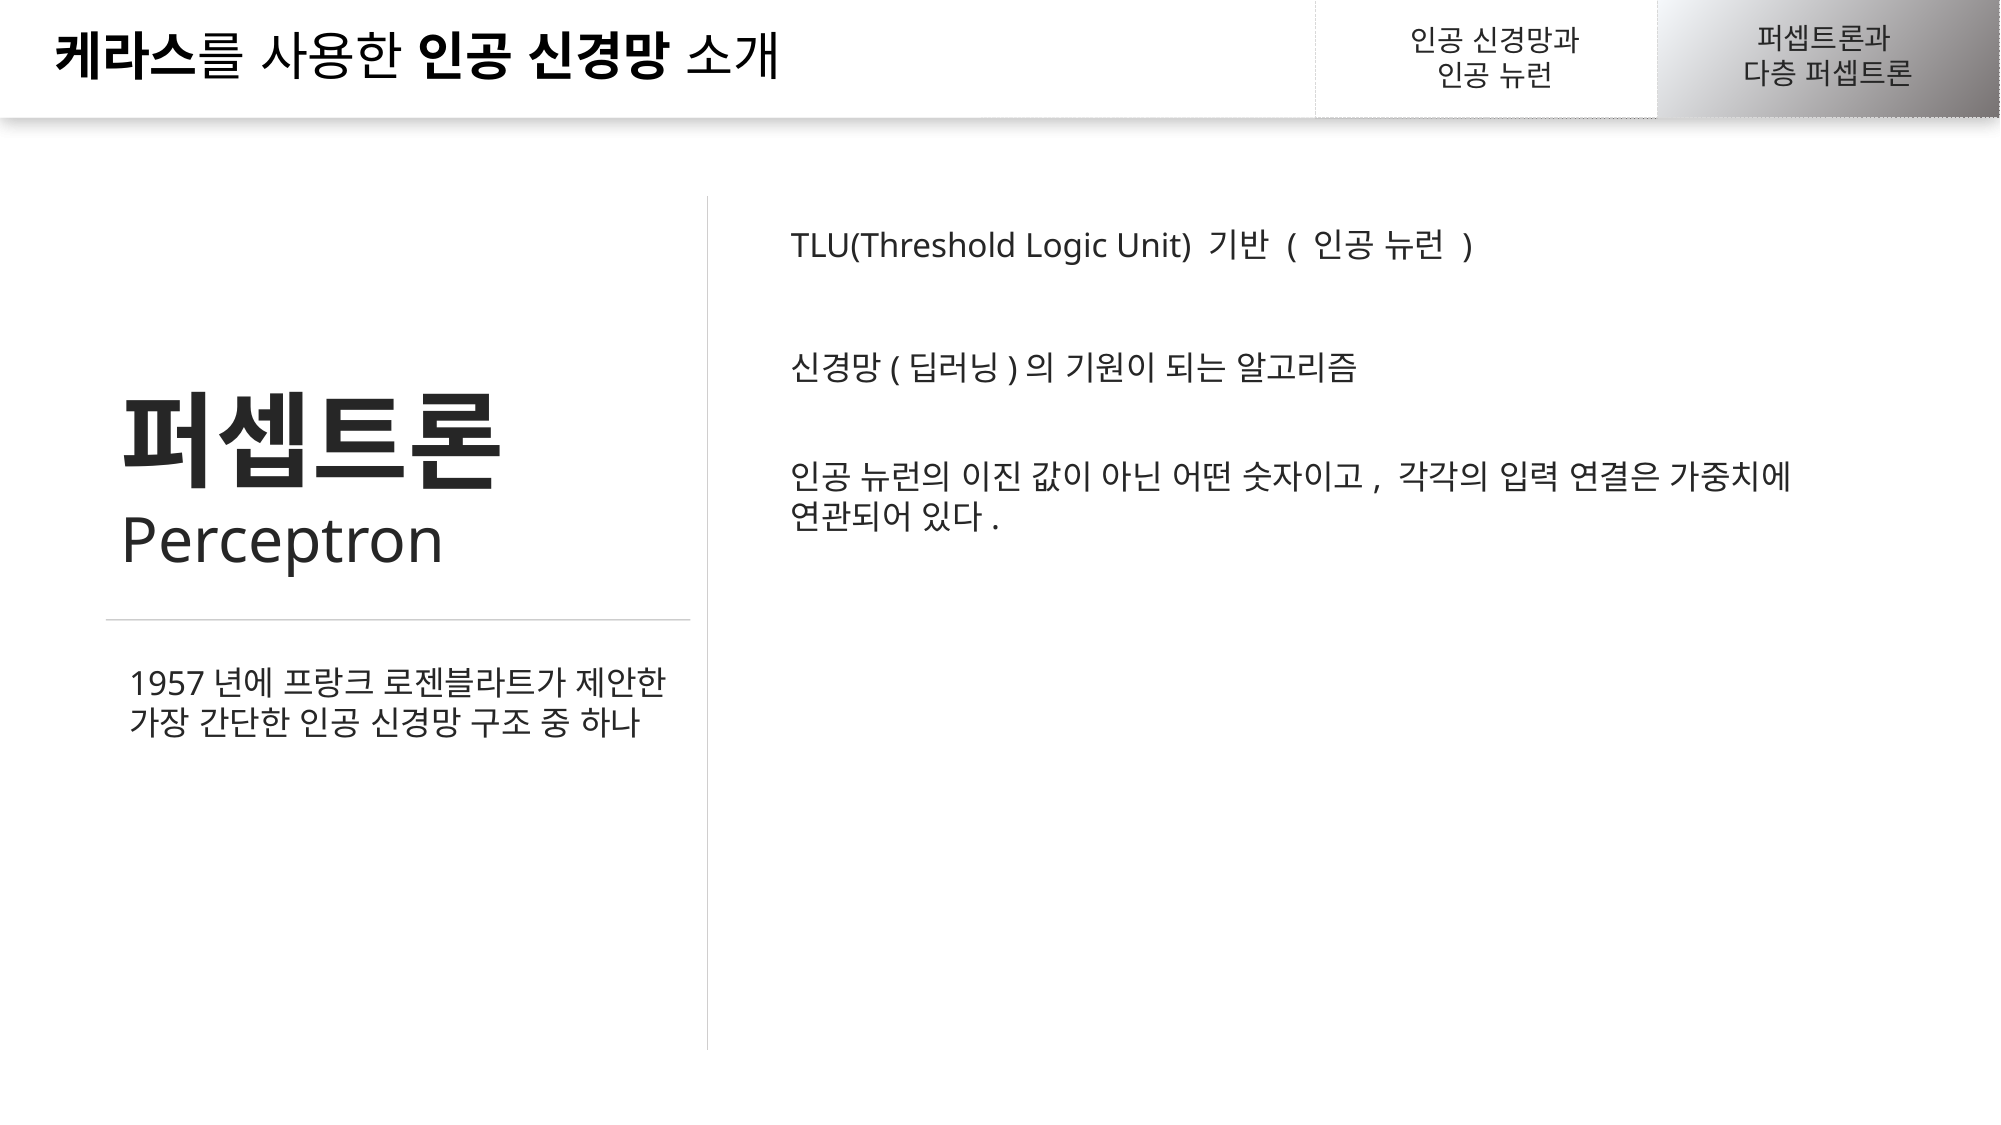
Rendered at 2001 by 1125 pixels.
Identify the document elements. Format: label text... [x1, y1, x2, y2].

text_box 신경망(딥러닝)의 기원이 되는 알고리즘 [776, 339, 1814, 395]
text_box [0, 0, 1315, 119]
text_box 1957년에 프랑크 로젠블라트가 제안한 가장 간단한 인공 신경망 구조 중 하나 [114, 654, 691, 750]
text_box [1657, 0, 2000, 118]
text_box TLU(Threshold Logic Unit) 기반 ( 인공 뉴런 ) [776, 216, 1814, 272]
text_box 인공 신경망과 인공 뉴런 [1341, 15, 1650, 100]
text_box 인공 뉴런의 이진 값이 아닌 어떤 숫자이고, 각각의 입력 연결은 가중치에 연관되어 있다. [776, 448, 1814, 544]
text_box [1315, 0, 1659, 119]
text_box 퍼셉트론 Perceptron [106, 367, 691, 583]
text_box 케라스를 사용한 인공 신경망 소개 [39, 15, 946, 94]
